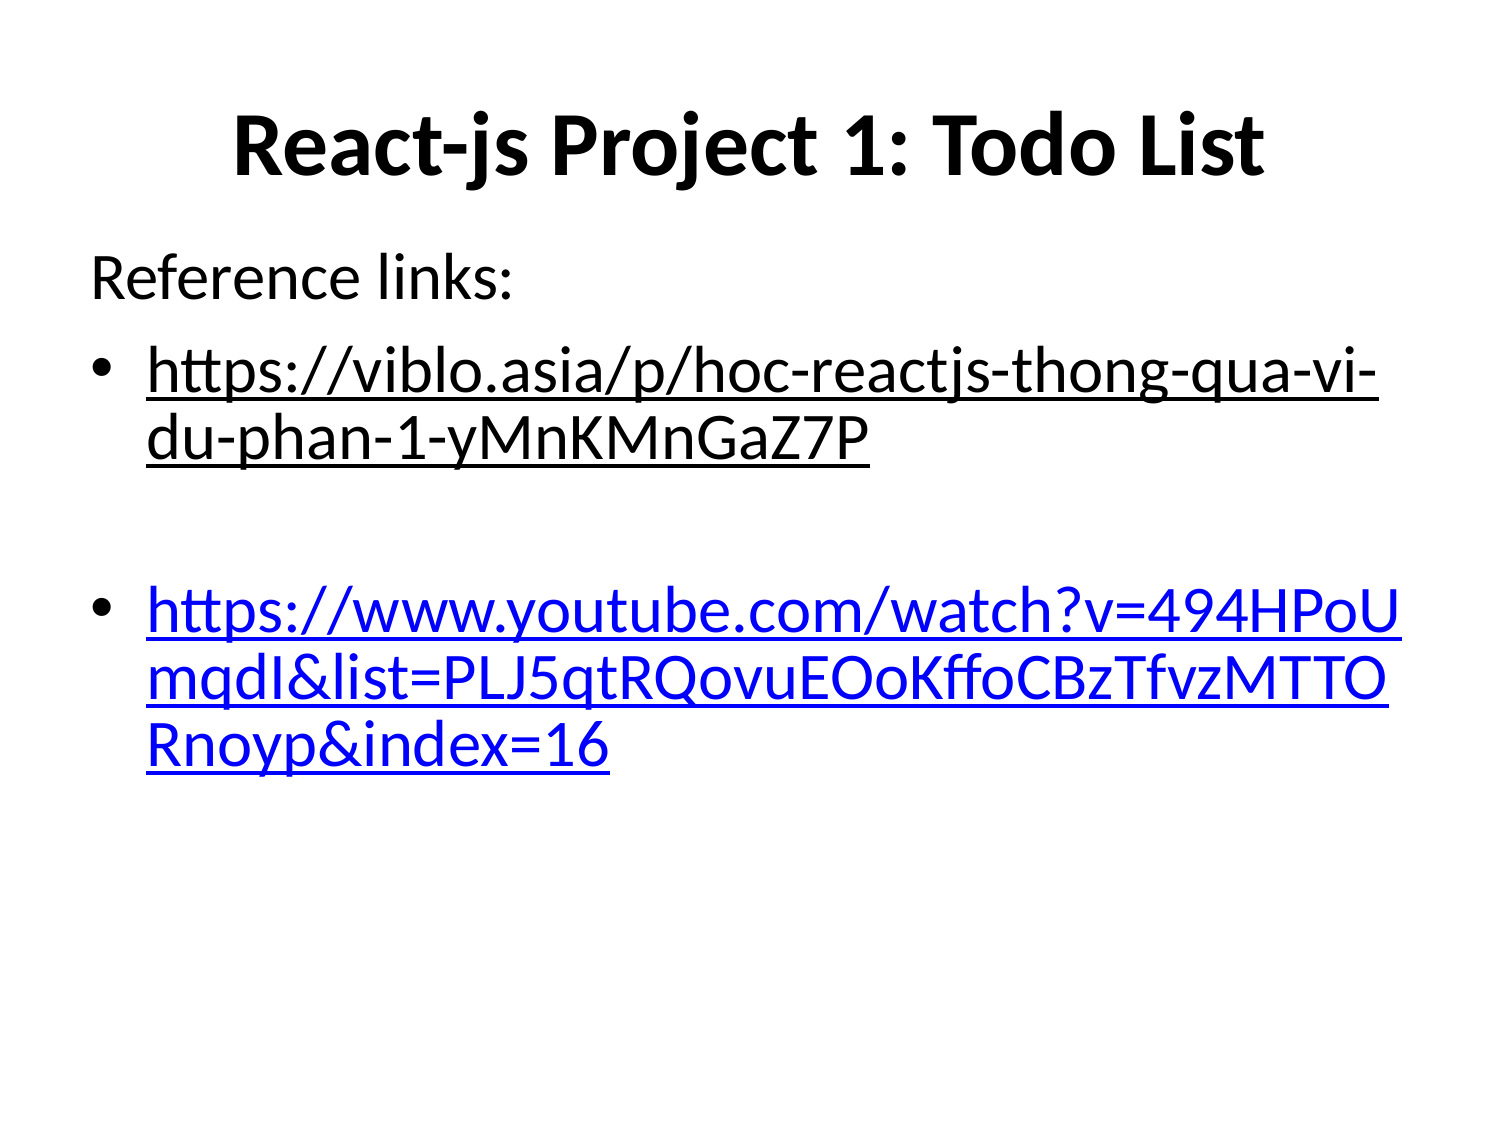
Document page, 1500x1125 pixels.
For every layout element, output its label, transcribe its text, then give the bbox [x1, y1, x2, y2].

title React-js Project 1: Todo List [75, 45, 1425, 224]
list Reference links: https://viblo.asia/p/hoc-reactjs-thong-qua-vi-du-phan-1-yMnKMnGaZ7P https://www.youtube.com/watch?v=494HPoUmqdI&list=PLJ5qtRQovuEOoKffoCBzTfvzMTTORnoyp&index=16 [75, 224, 1425, 1005]
